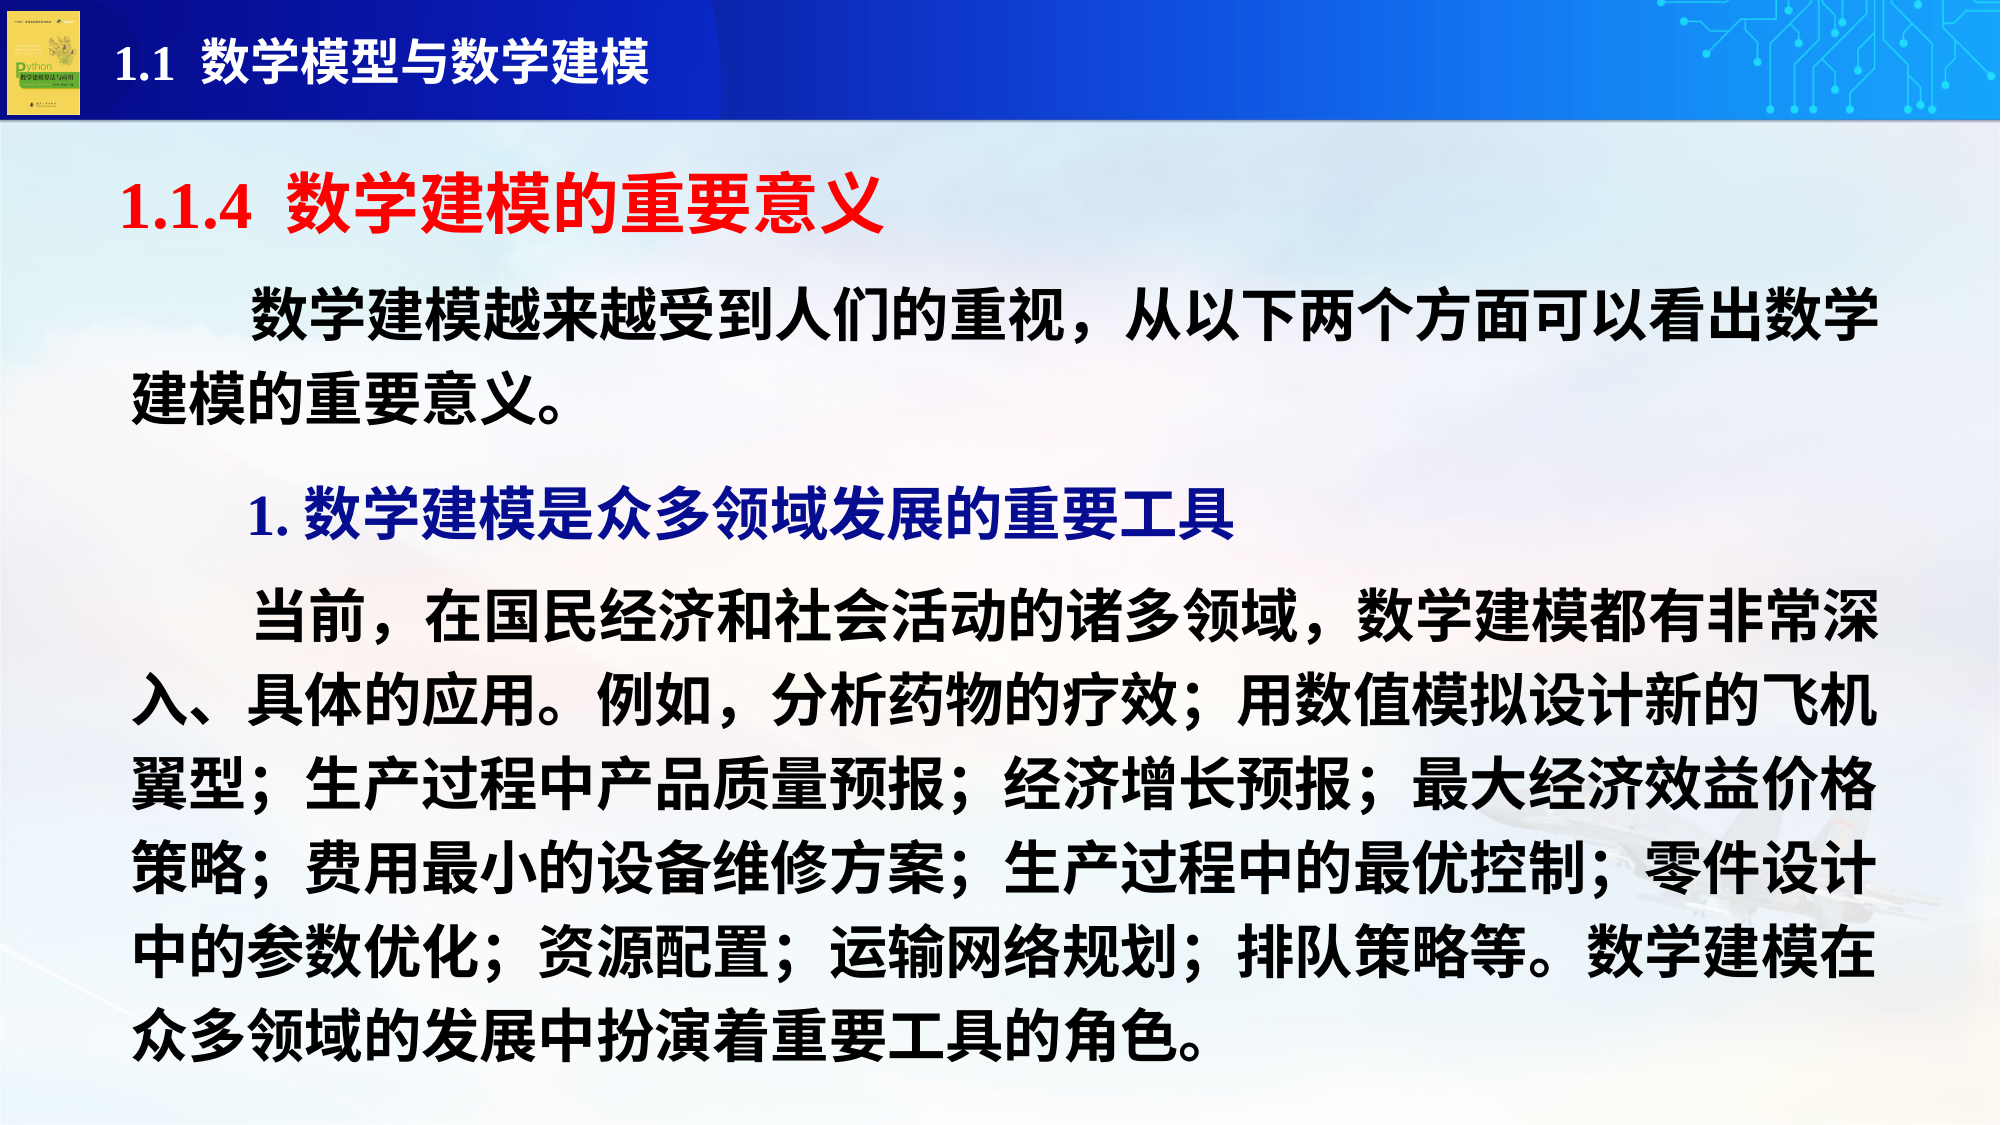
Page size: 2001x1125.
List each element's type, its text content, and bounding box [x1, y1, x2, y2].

text_box 当前，在国民经济和社会活动的诸多领域，数学建模都有非常深入、具体的应用。例如，分析药物的疗效；用数值模拟设计新的飞机翼型；生产过程中产品质量预报；经济增长预报；最大经济效益价格策略；费用最小的设备维修方案；生产过程中的最优控制；零件设计中的参数优化；资源配置；运输网络规划；排队策略等。数学建模在众多领域的发展中扮演着重要工具的角色。 [115, 557, 1915, 1125]
text_box 数学建模越来越受到人们的重视，从以下两个方面可以看出数学建模的重要意义。 [115, 256, 1907, 456]
picture [0, 0, 2000, 1125]
text_box 1.1.4 数学建模的重要意义 [104, 138, 1241, 249]
text_box 1.数学建模是众多领域发展的重要工具 [115, 456, 1915, 557]
